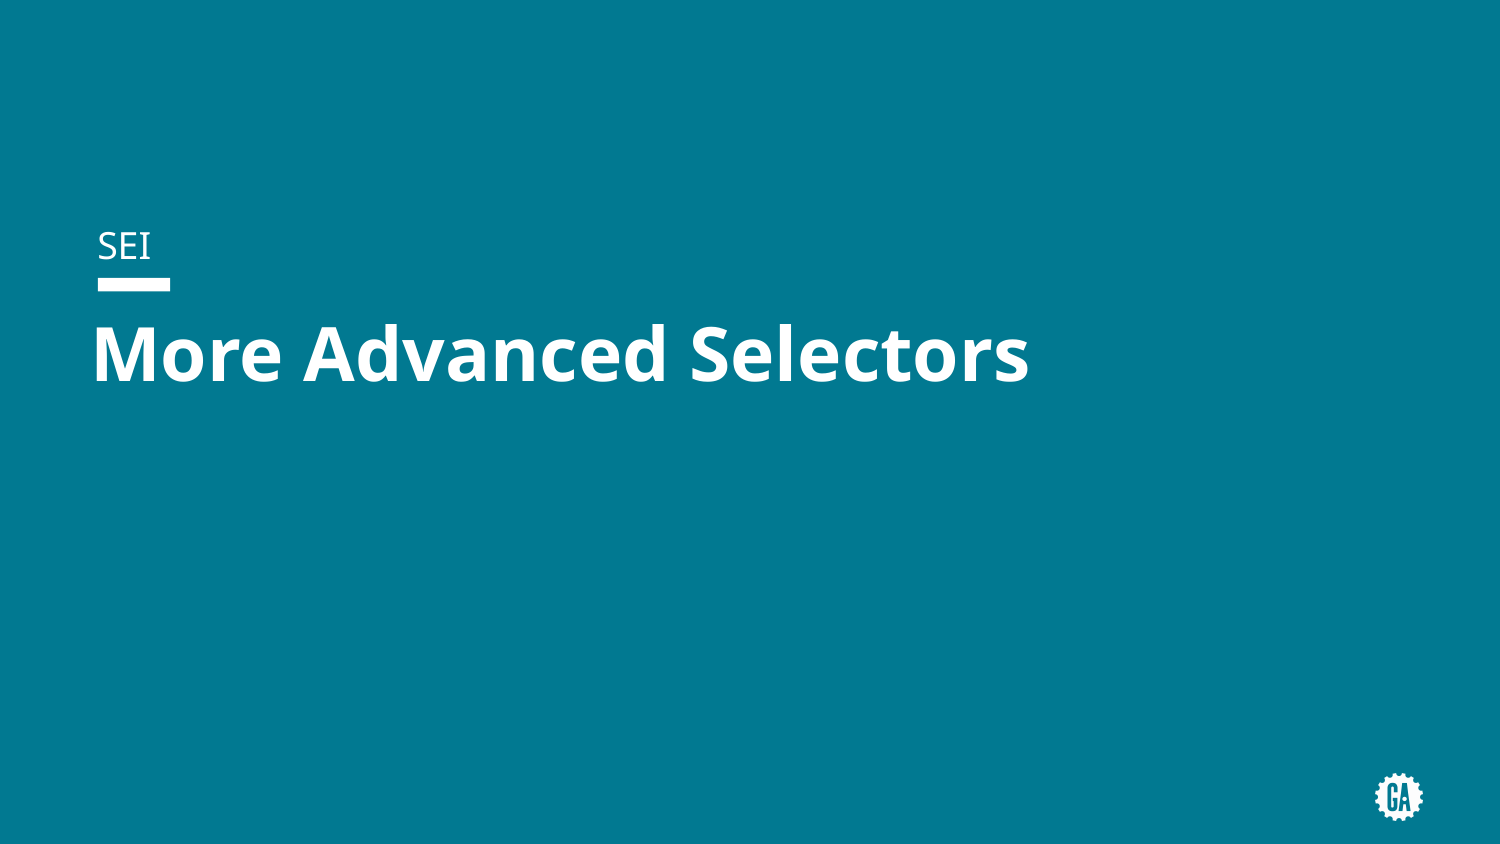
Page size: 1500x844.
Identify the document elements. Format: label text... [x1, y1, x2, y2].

title More Advanced Selectors [75, 291, 1314, 553]
subtitle SEI [82, 200, 1306, 268]
picture [1351, 749, 1447, 844]
